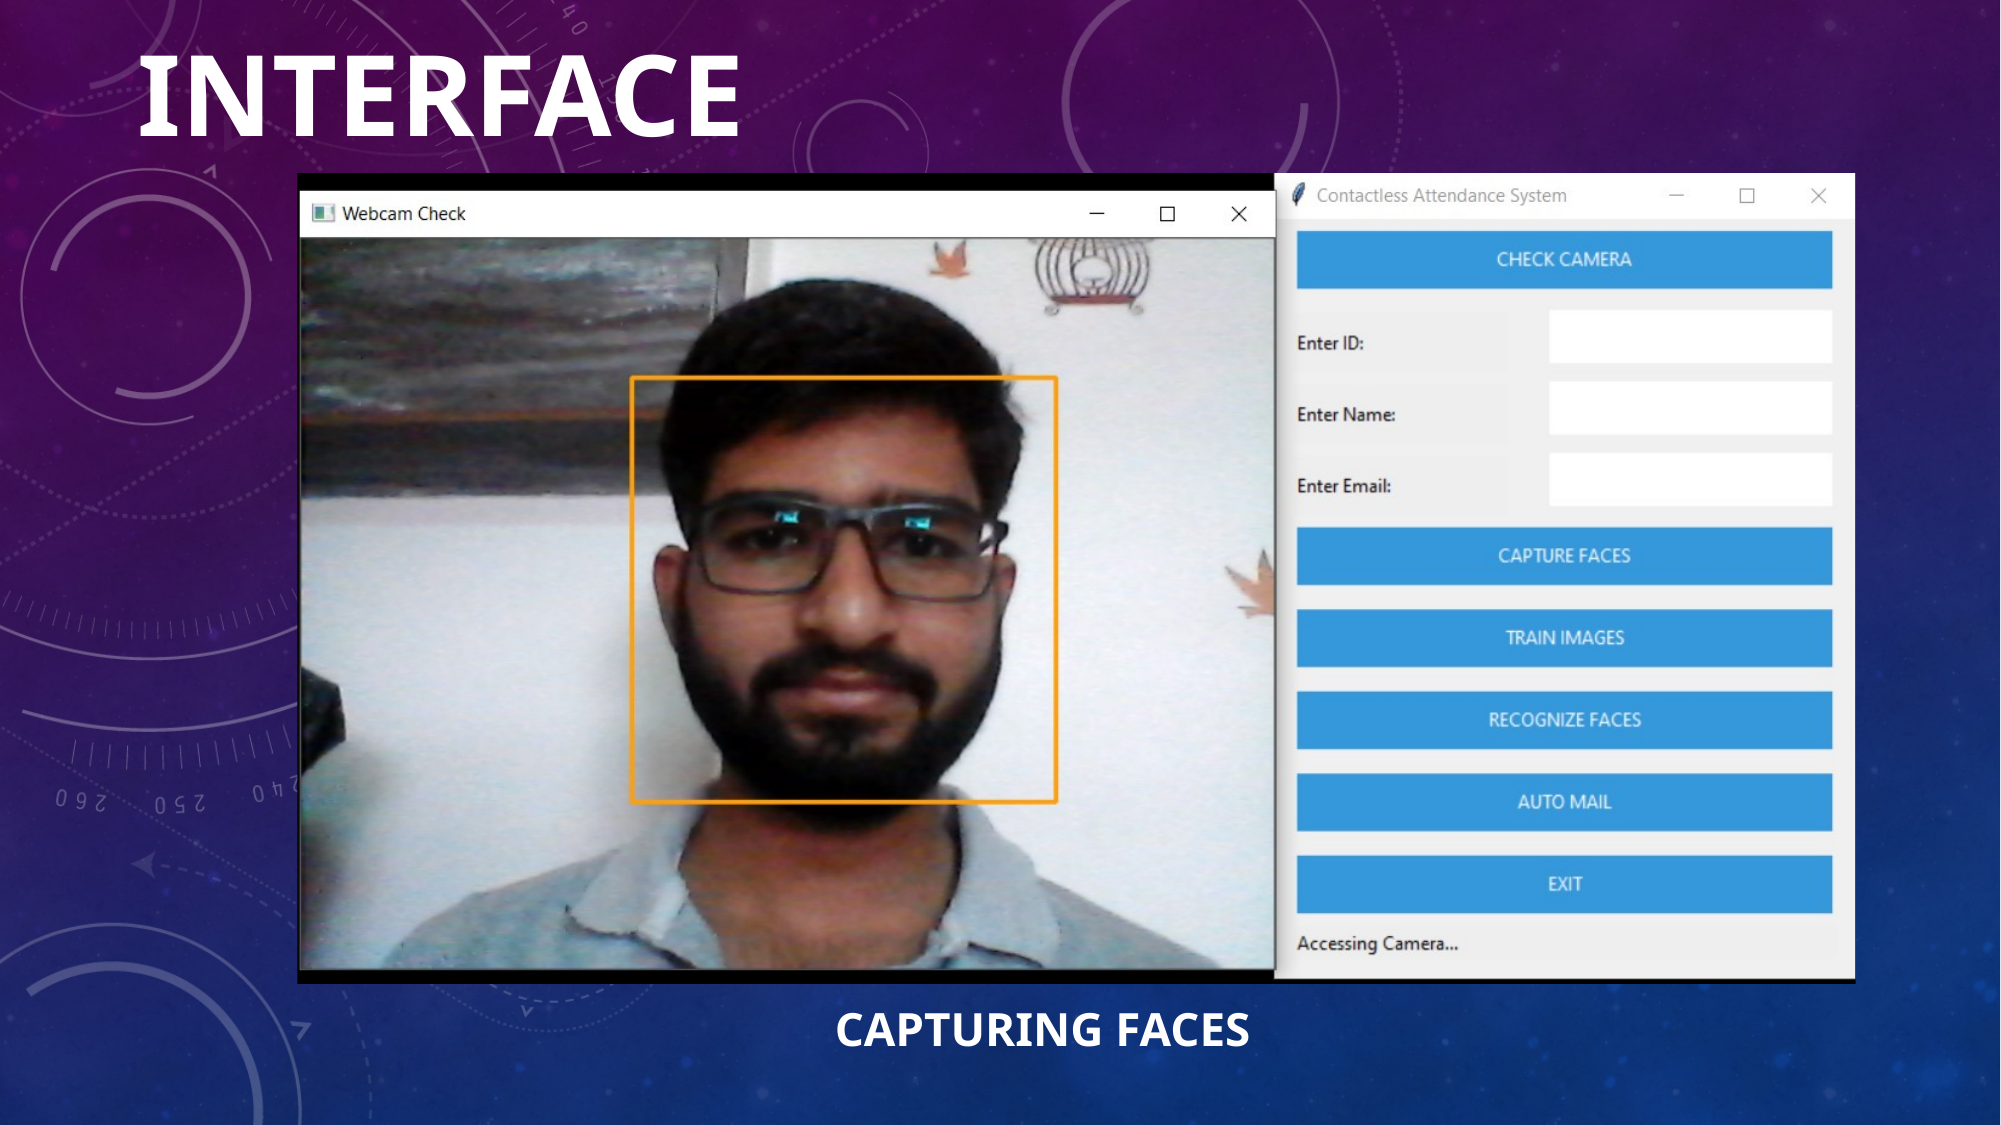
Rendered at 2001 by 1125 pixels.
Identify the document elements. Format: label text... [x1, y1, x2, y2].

text_box Capturing Faces [819, 950, 2000, 1064]
title interface [122, 53, 1930, 167]
picture [0, 0, 2001, 1125]
